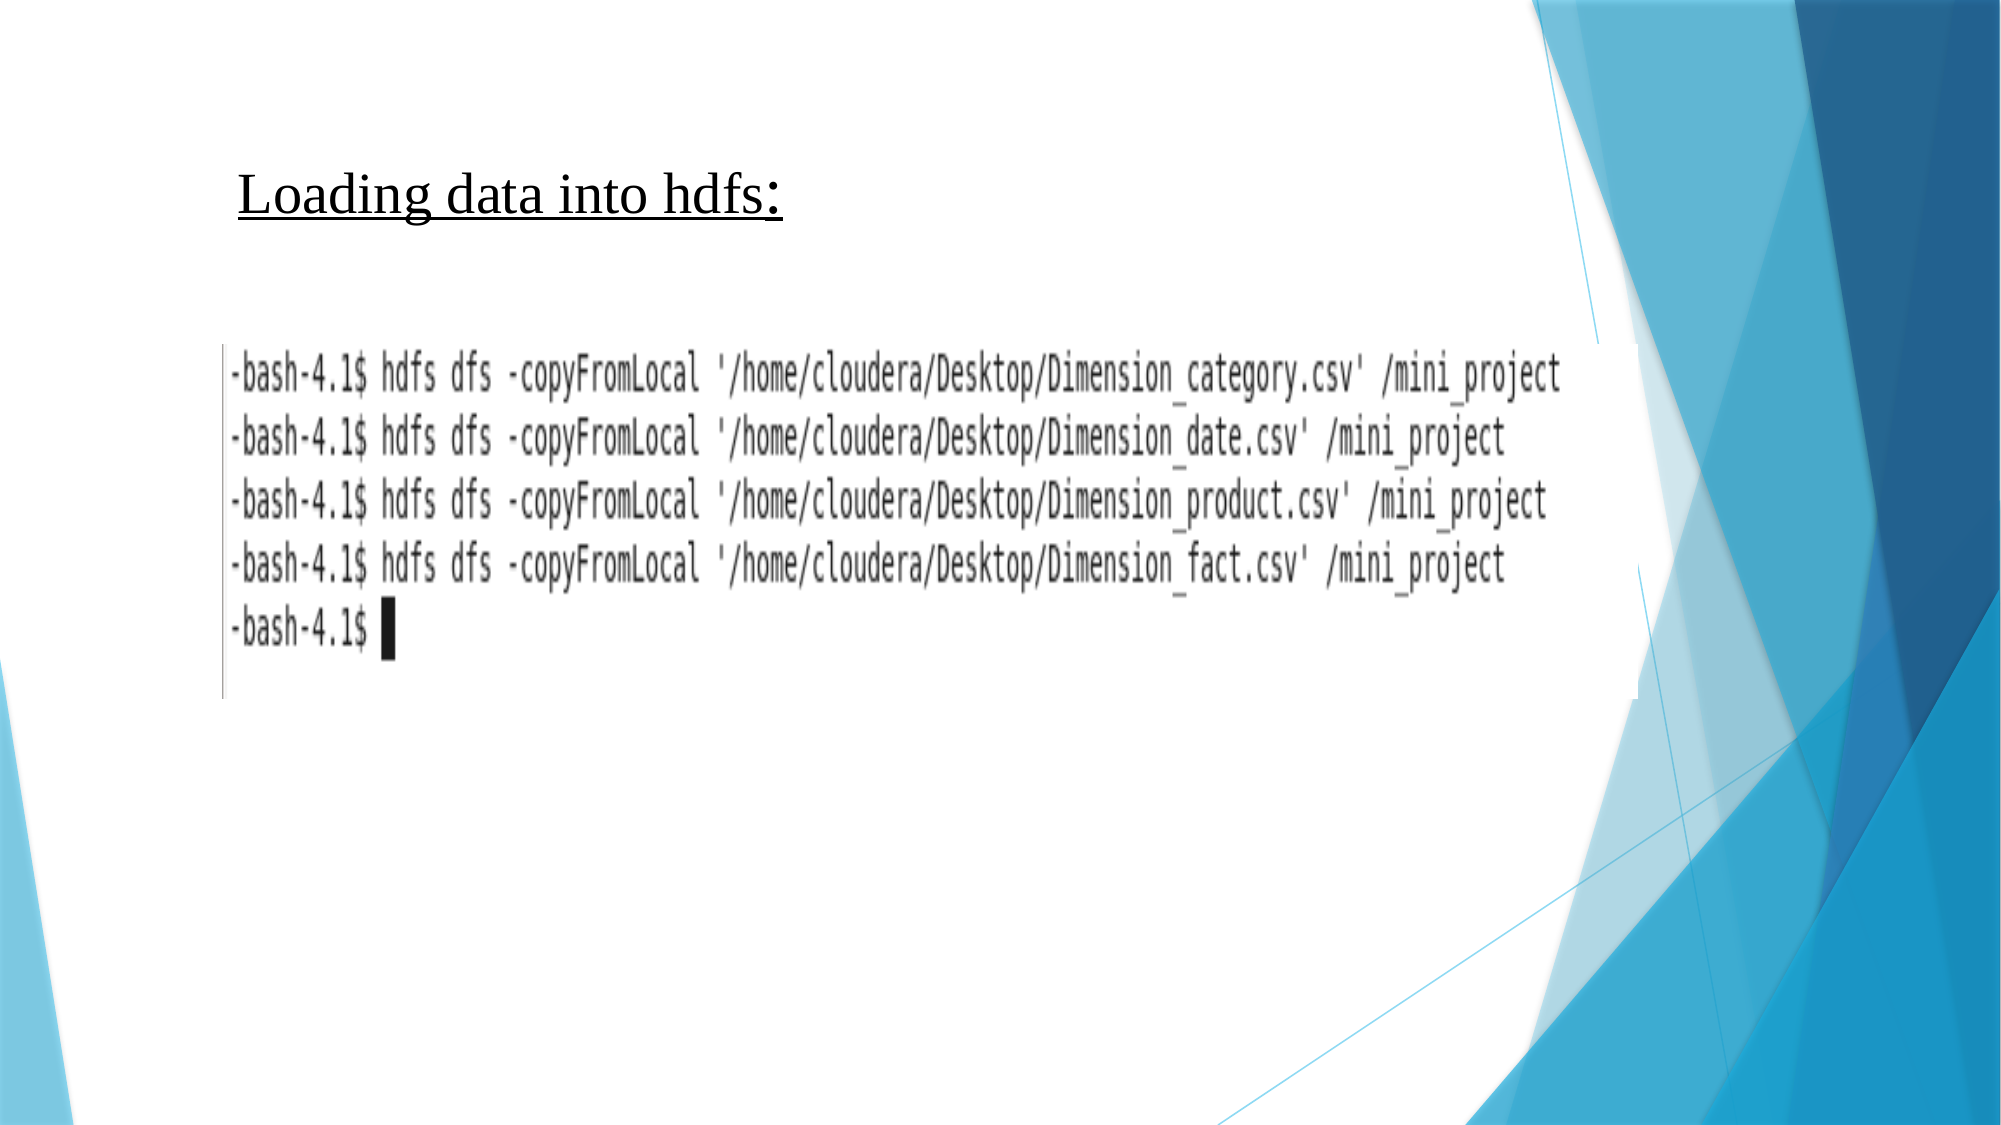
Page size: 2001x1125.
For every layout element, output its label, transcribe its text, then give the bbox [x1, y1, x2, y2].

title Loading data into hdfs: [222, 138, 1522, 290]
picture [222, 344, 1639, 700]
